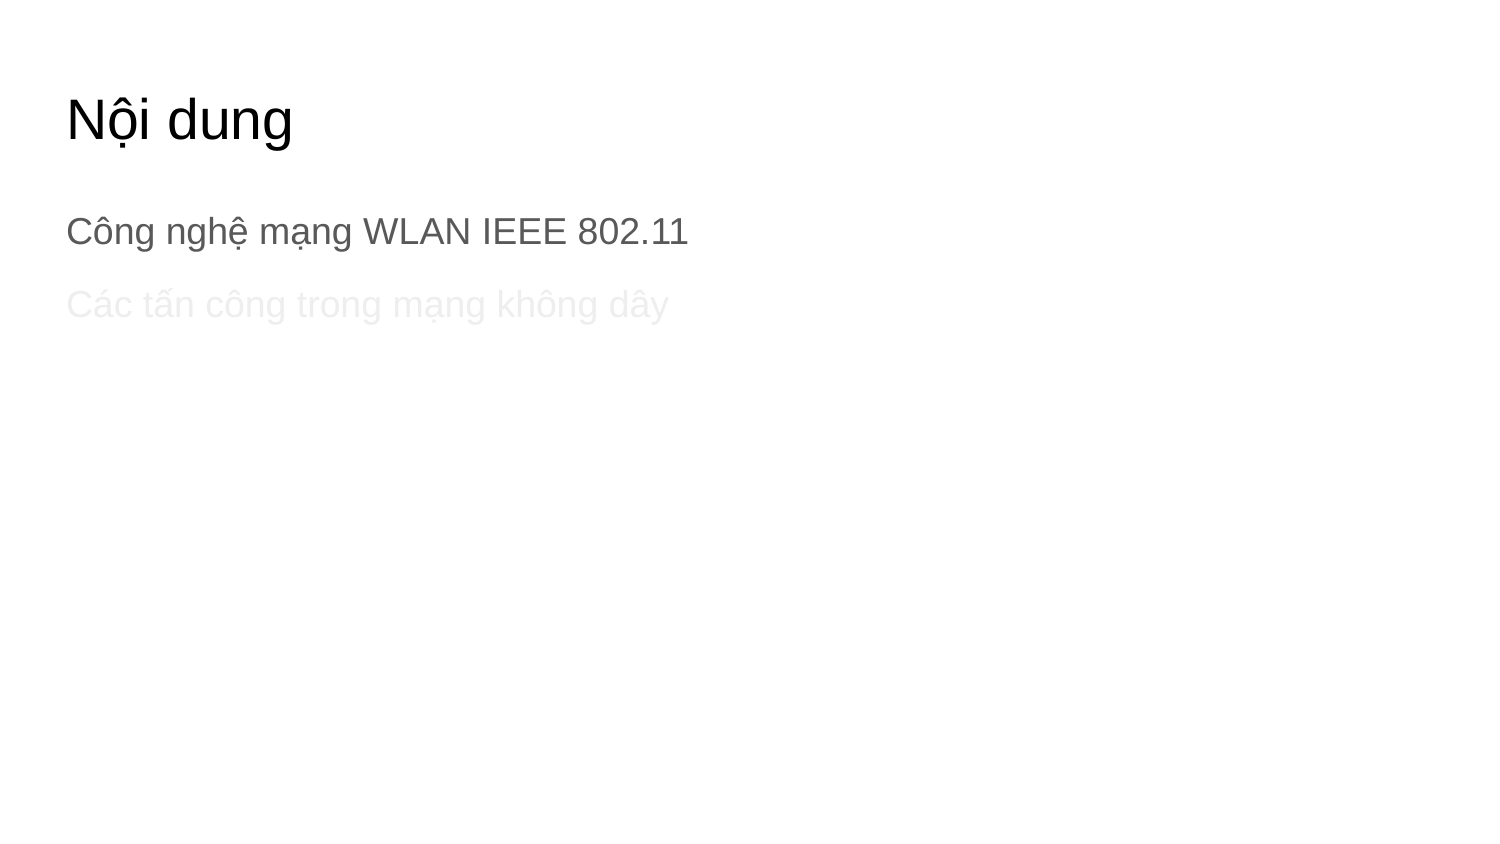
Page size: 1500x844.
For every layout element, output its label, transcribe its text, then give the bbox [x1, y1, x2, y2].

list Công nghệ mạng WLAN IEEE 802.11 Các tấn công trong mạng không dây [51, 189, 1449, 750]
title Nội dung [51, 72, 1449, 167]
